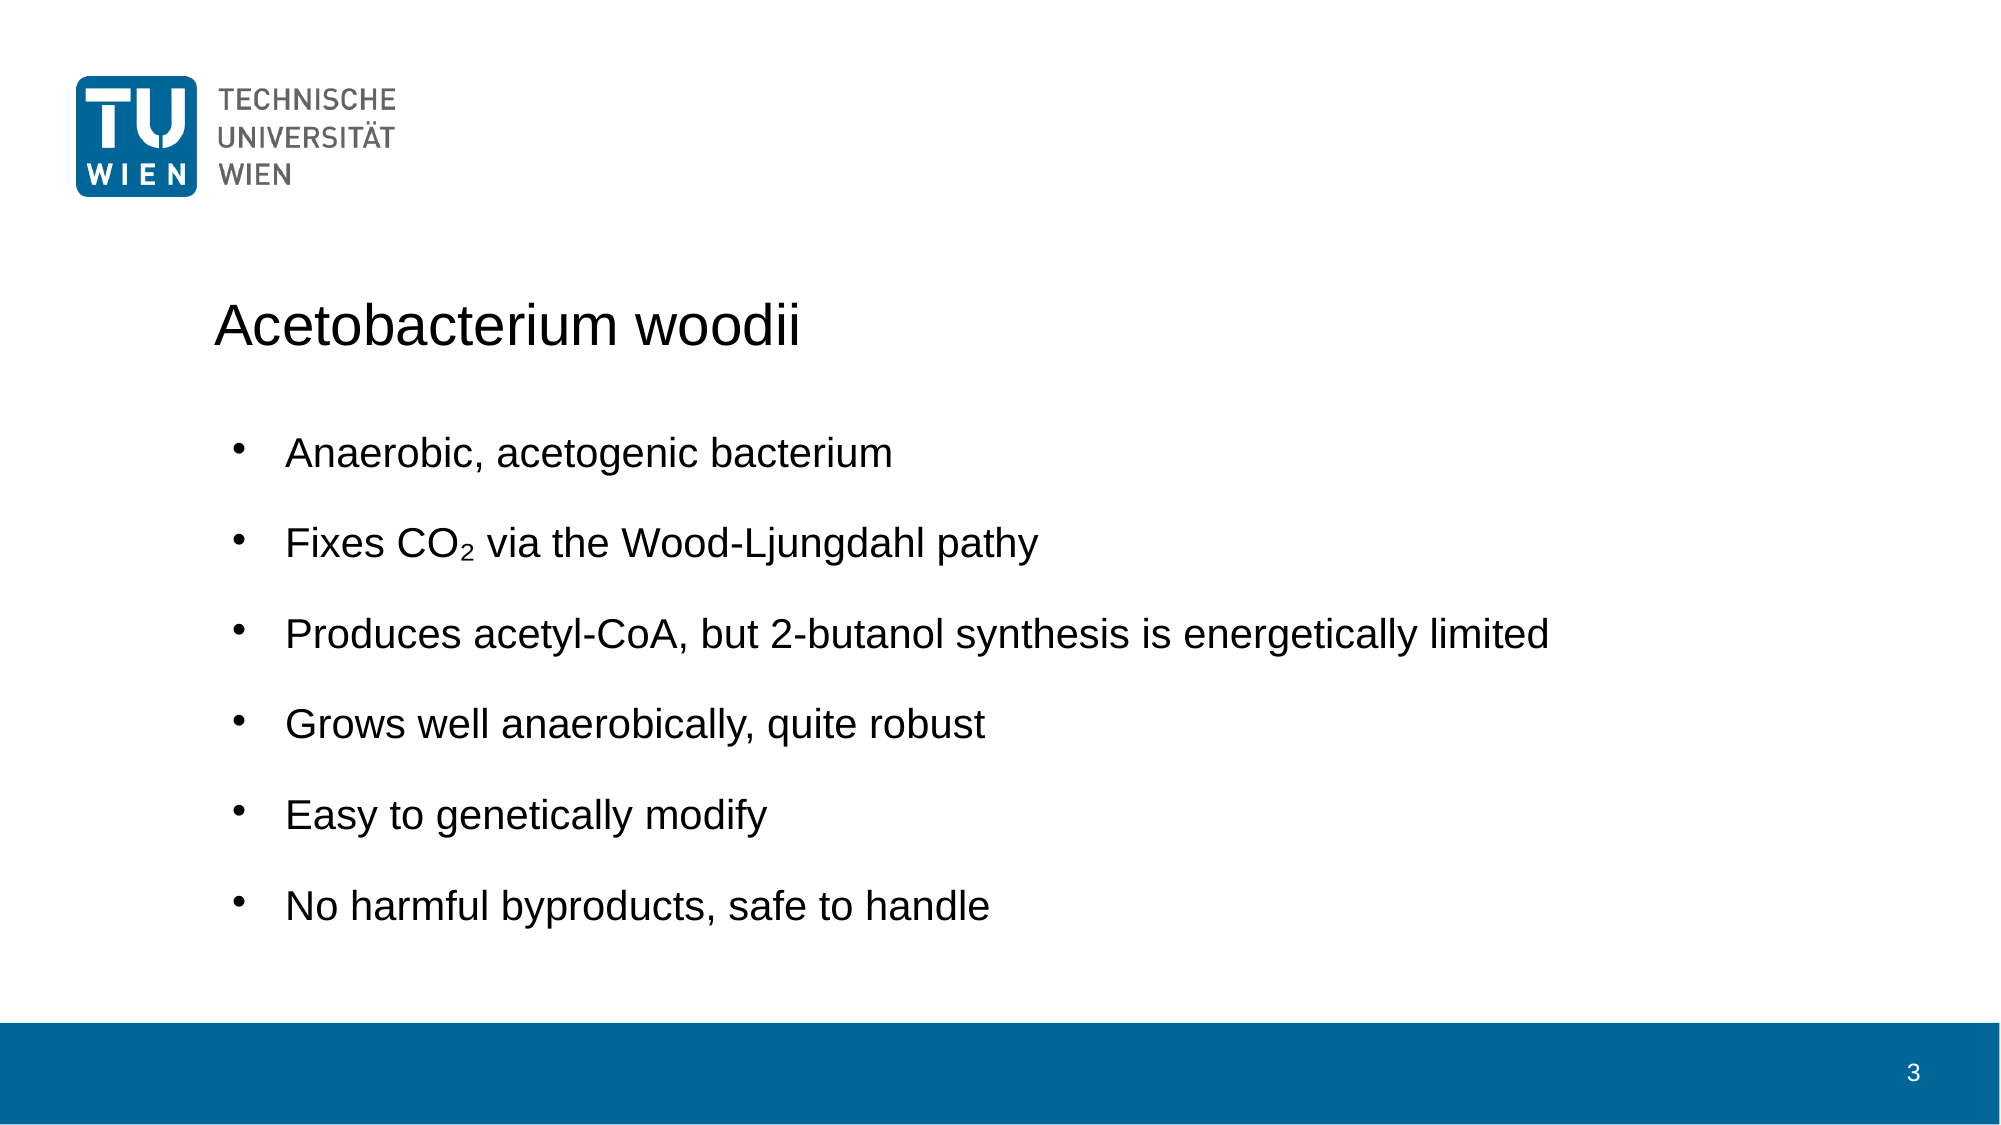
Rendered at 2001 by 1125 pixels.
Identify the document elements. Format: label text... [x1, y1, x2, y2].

picture [137, 89, 158, 147]
picture [103, 106, 114, 147]
picture [169, 164, 184, 184]
slide_number 3 [1785, 1047, 1921, 1095]
picture [76, 190, 82, 197]
picture [163, 89, 184, 147]
list Anaerobic, acetogenic bacterium Fixes CO₂ via the Wood-Ljungdahl pathy Produces acetyl-CoA, but 2-butanol synthesis is energetically limited Grows well anaerobically, quite robust Easy to genetically modify No harmful byproducts, safe to handle [214, 431, 1921, 940]
picture [88, 164, 112, 184]
title Acetobacterium woodii [214, 254, 1921, 390]
picture [189, 76, 395, 197]
picture [86, 89, 130, 101]
picture [141, 164, 154, 184]
picture [76, 76, 84, 84]
